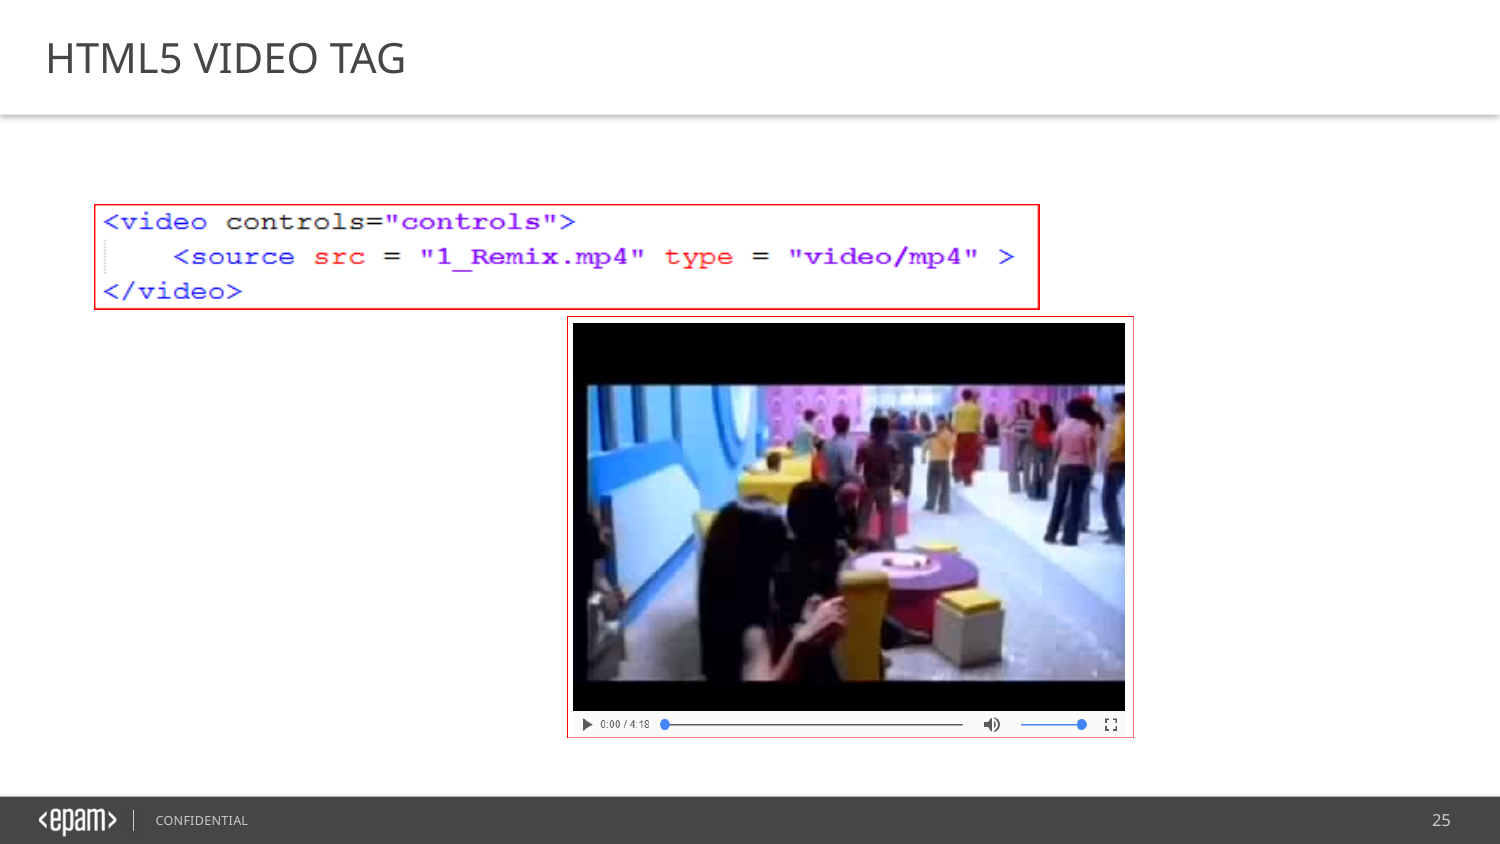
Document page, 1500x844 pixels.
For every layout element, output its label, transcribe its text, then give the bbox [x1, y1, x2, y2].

picture [94, 204, 1040, 310]
list HTML5 VIDEO TAG [0, 0, 1500, 115]
picture [566, 316, 1134, 738]
picture [38, 808, 117, 837]
